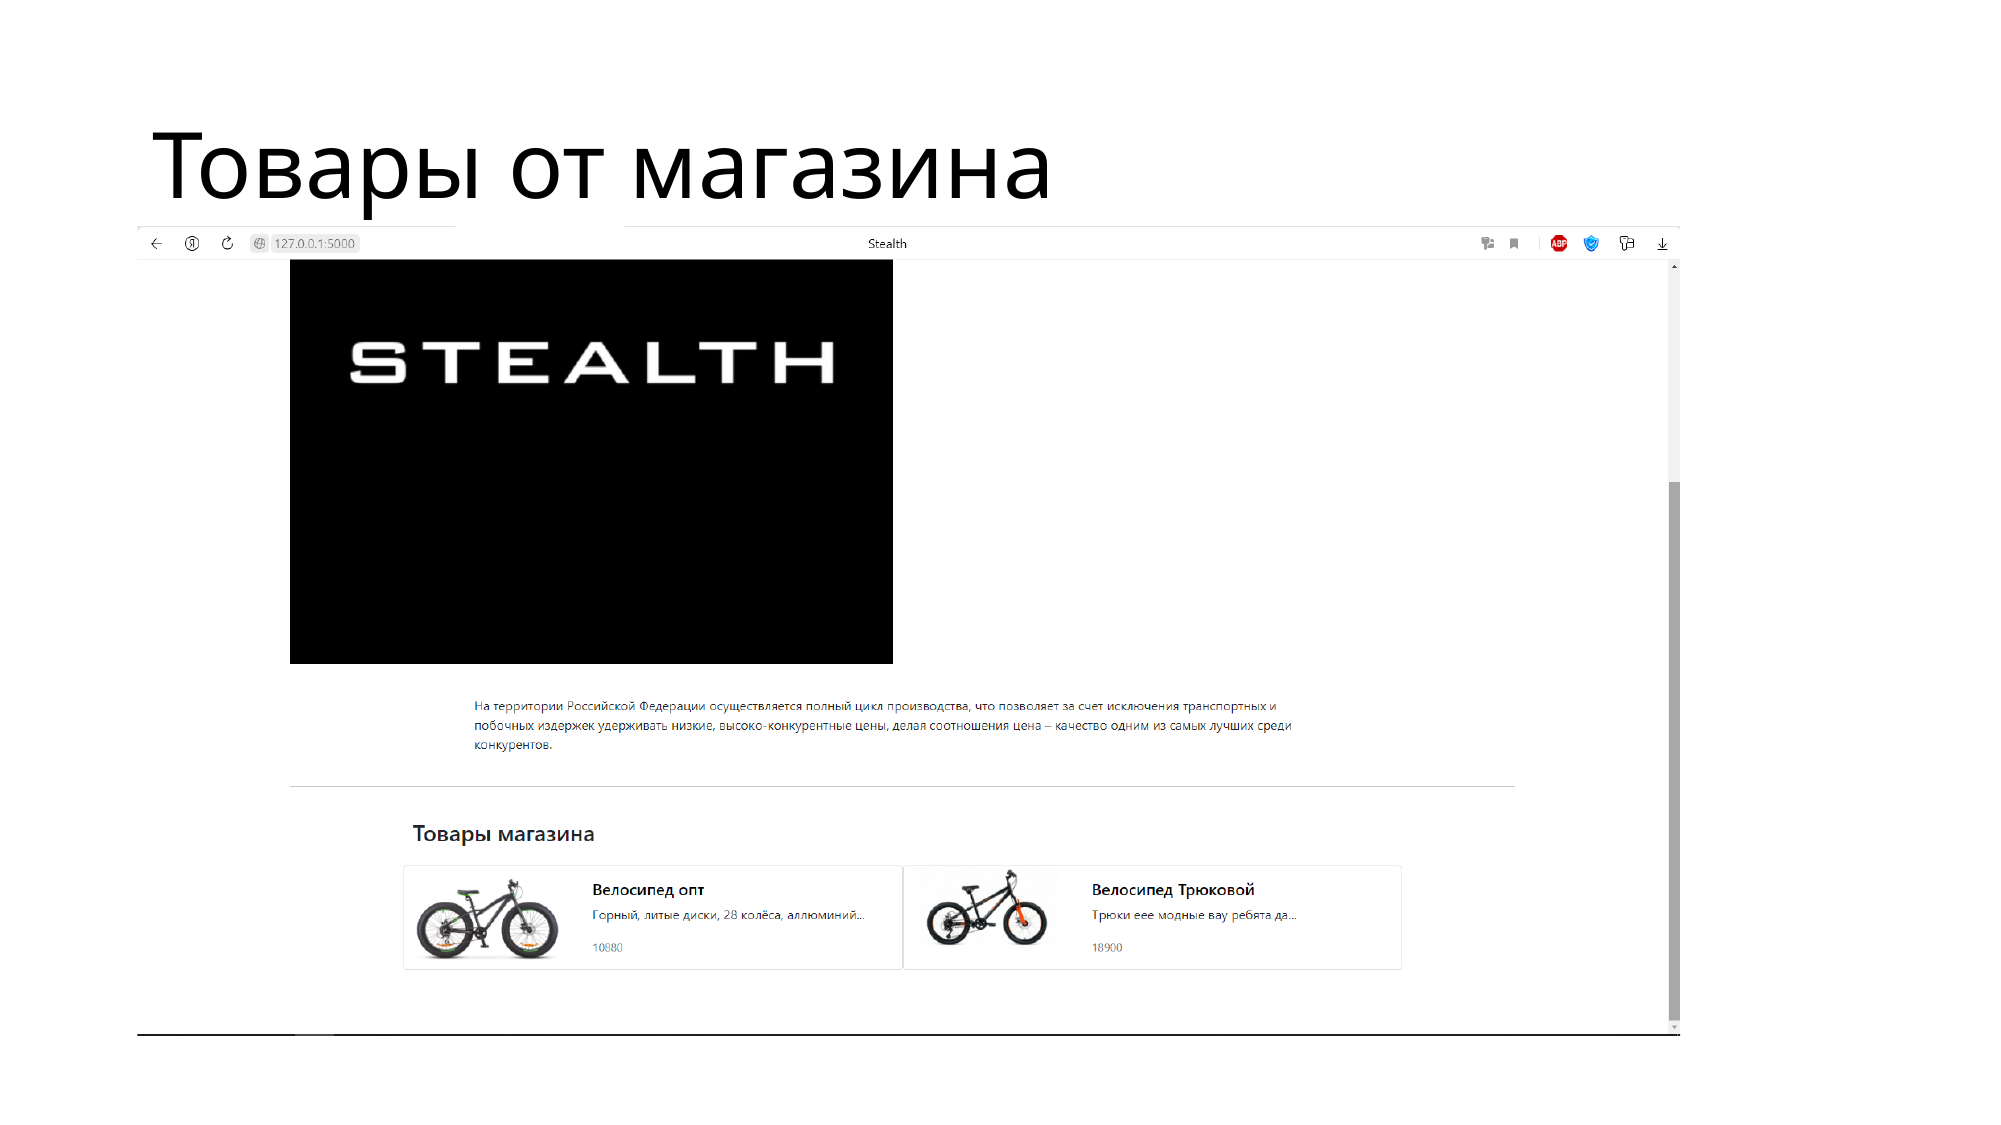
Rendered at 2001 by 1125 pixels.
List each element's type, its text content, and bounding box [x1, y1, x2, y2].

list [137, 226, 1681, 1036]
title Товары от магазина [137, 59, 1863, 278]
